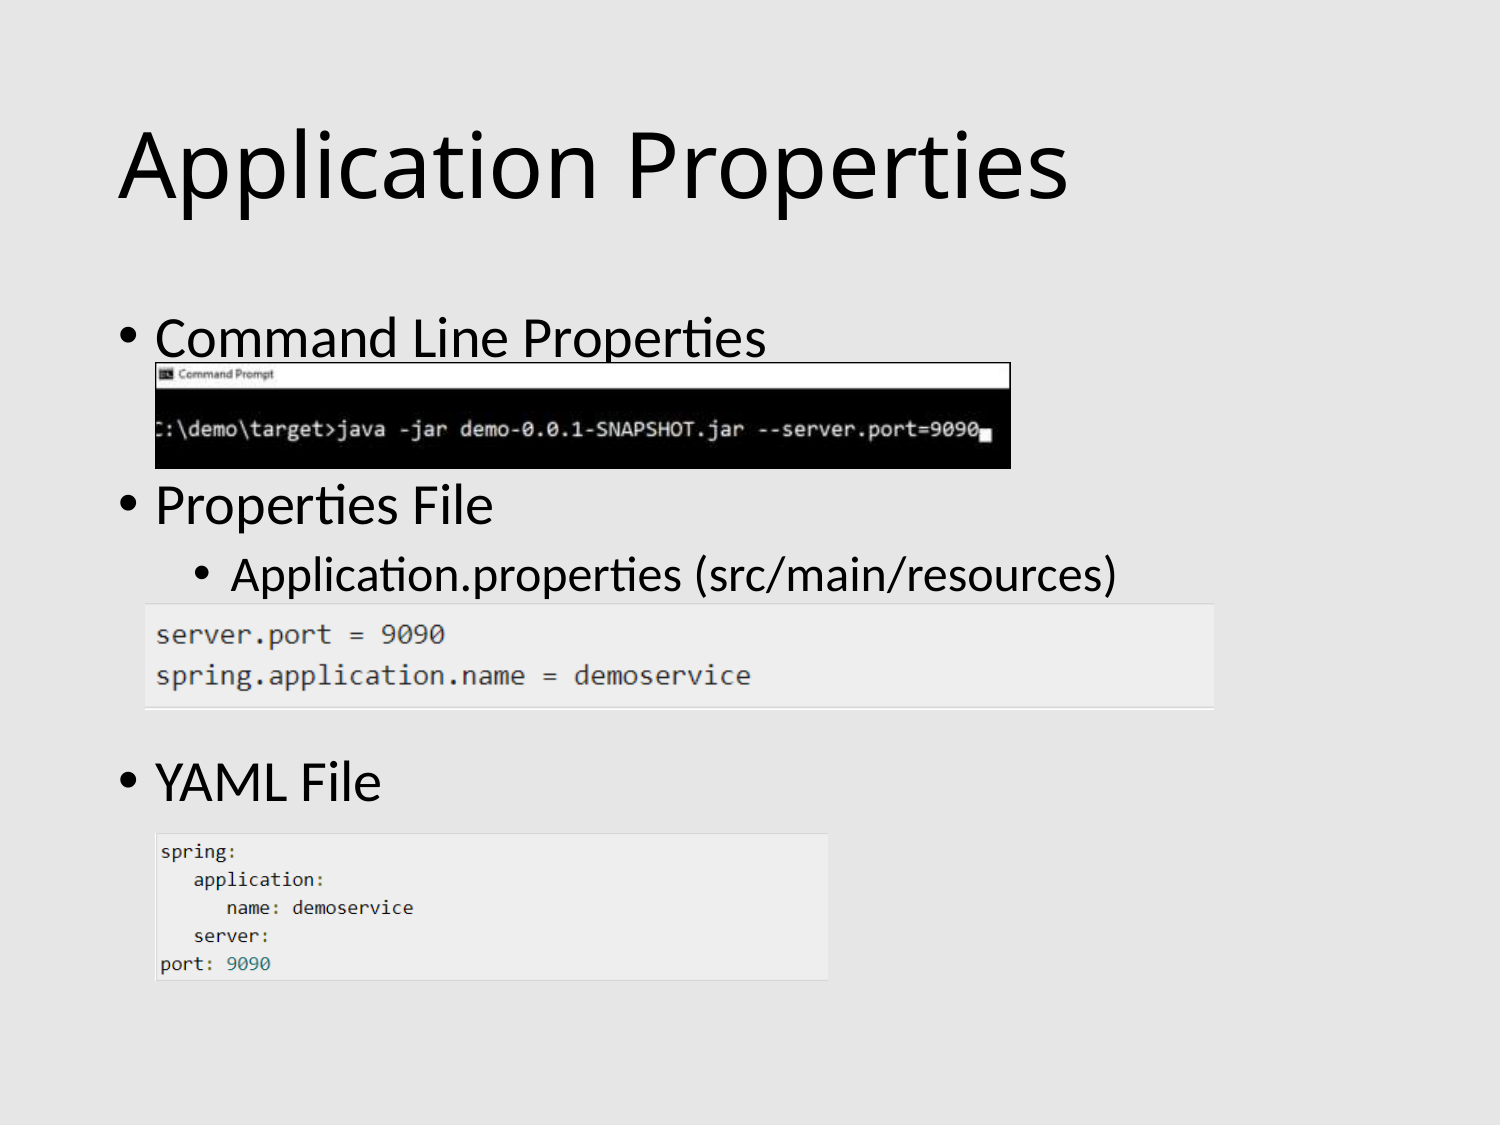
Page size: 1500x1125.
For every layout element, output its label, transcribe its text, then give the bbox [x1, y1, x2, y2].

title Application Properties [103, 59, 1397, 278]
picture [145, 603, 1214, 710]
picture [154, 833, 828, 981]
picture [154, 362, 1011, 469]
list Command Line Properties Properties File Application.properties (src/main/resources) YAML File [103, 299, 1397, 1014]
